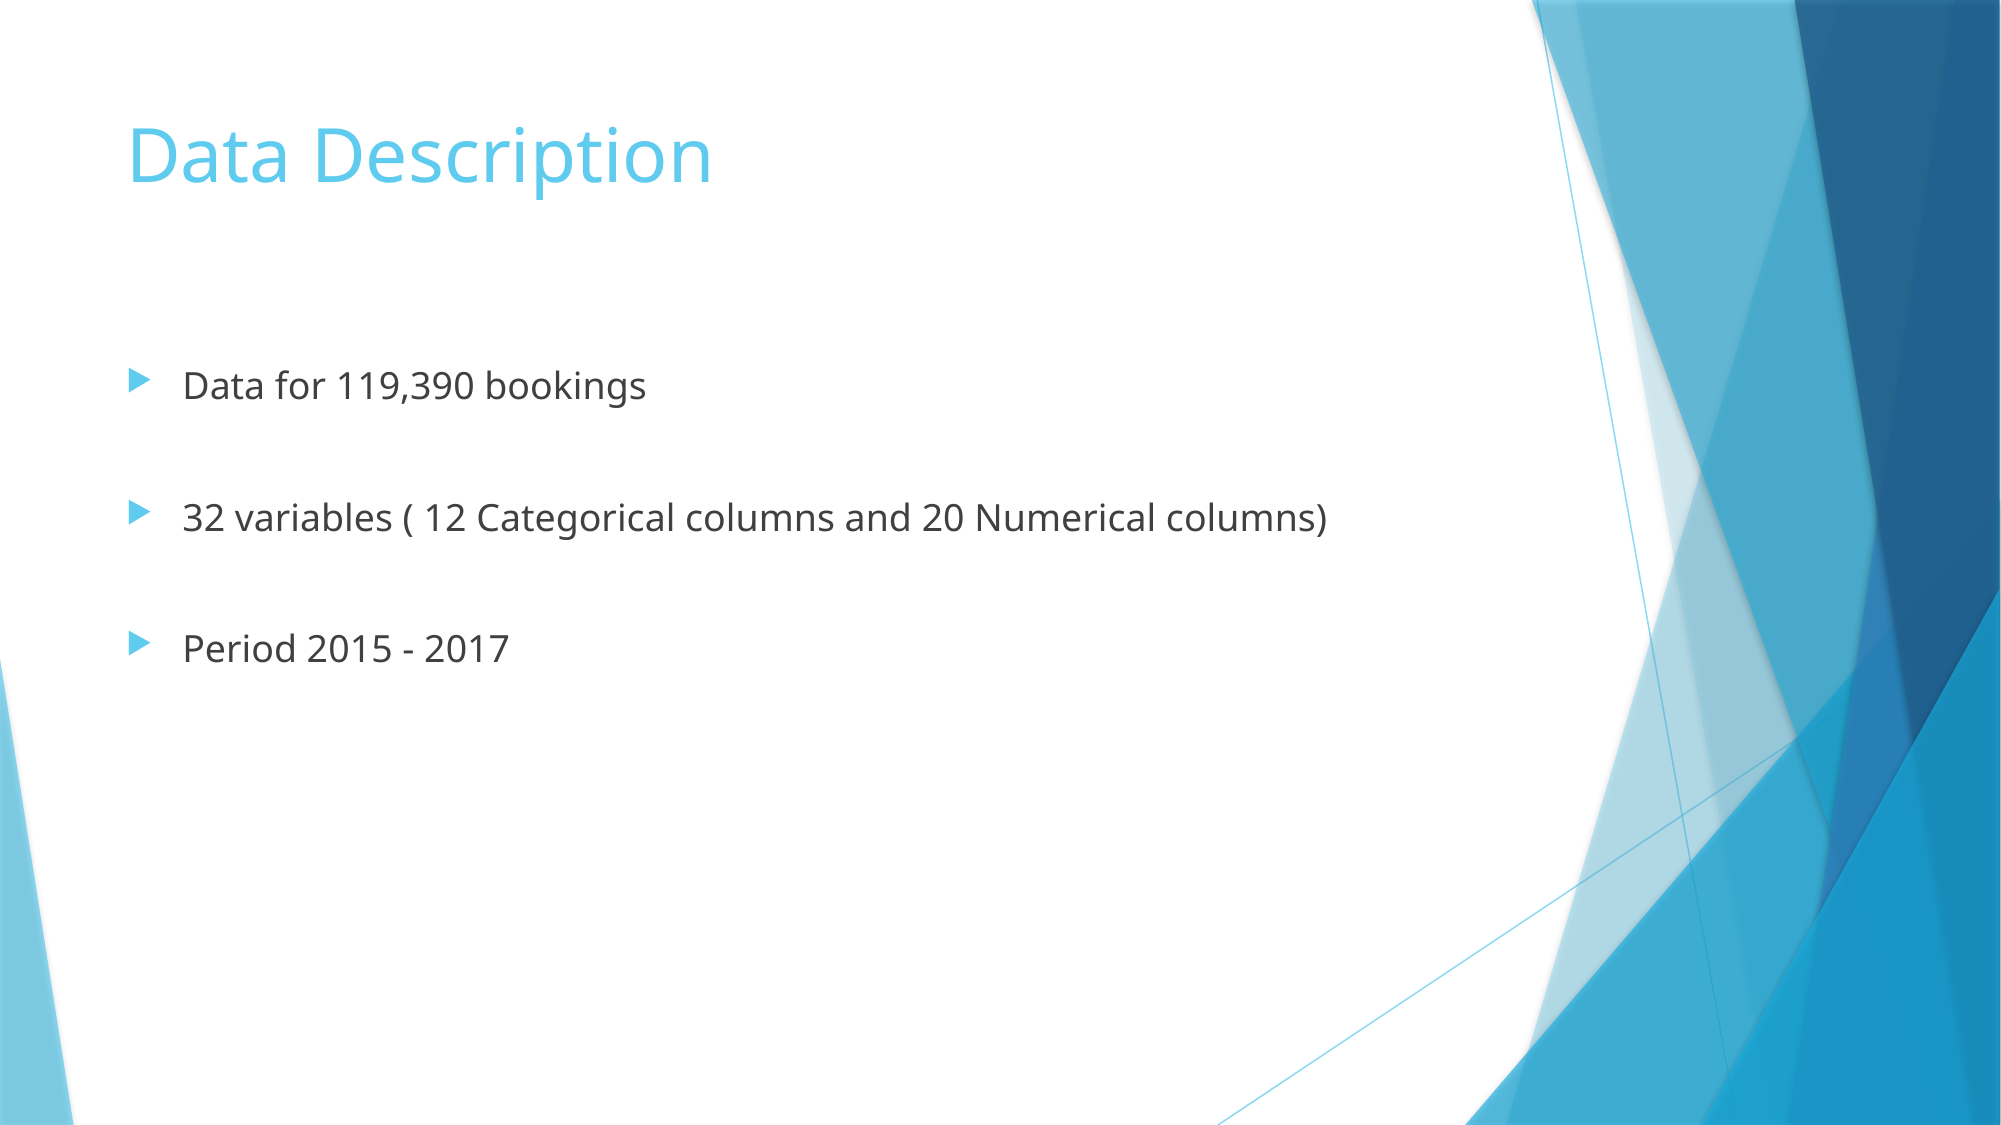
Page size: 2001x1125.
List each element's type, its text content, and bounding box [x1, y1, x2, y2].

title Data Description [111, 99, 1522, 317]
list Data for 119,390 bookings 32 variables ( 12 Categorical columns and 20 Numerical columns) Period 2015 - 2017 [111, 354, 1522, 992]
